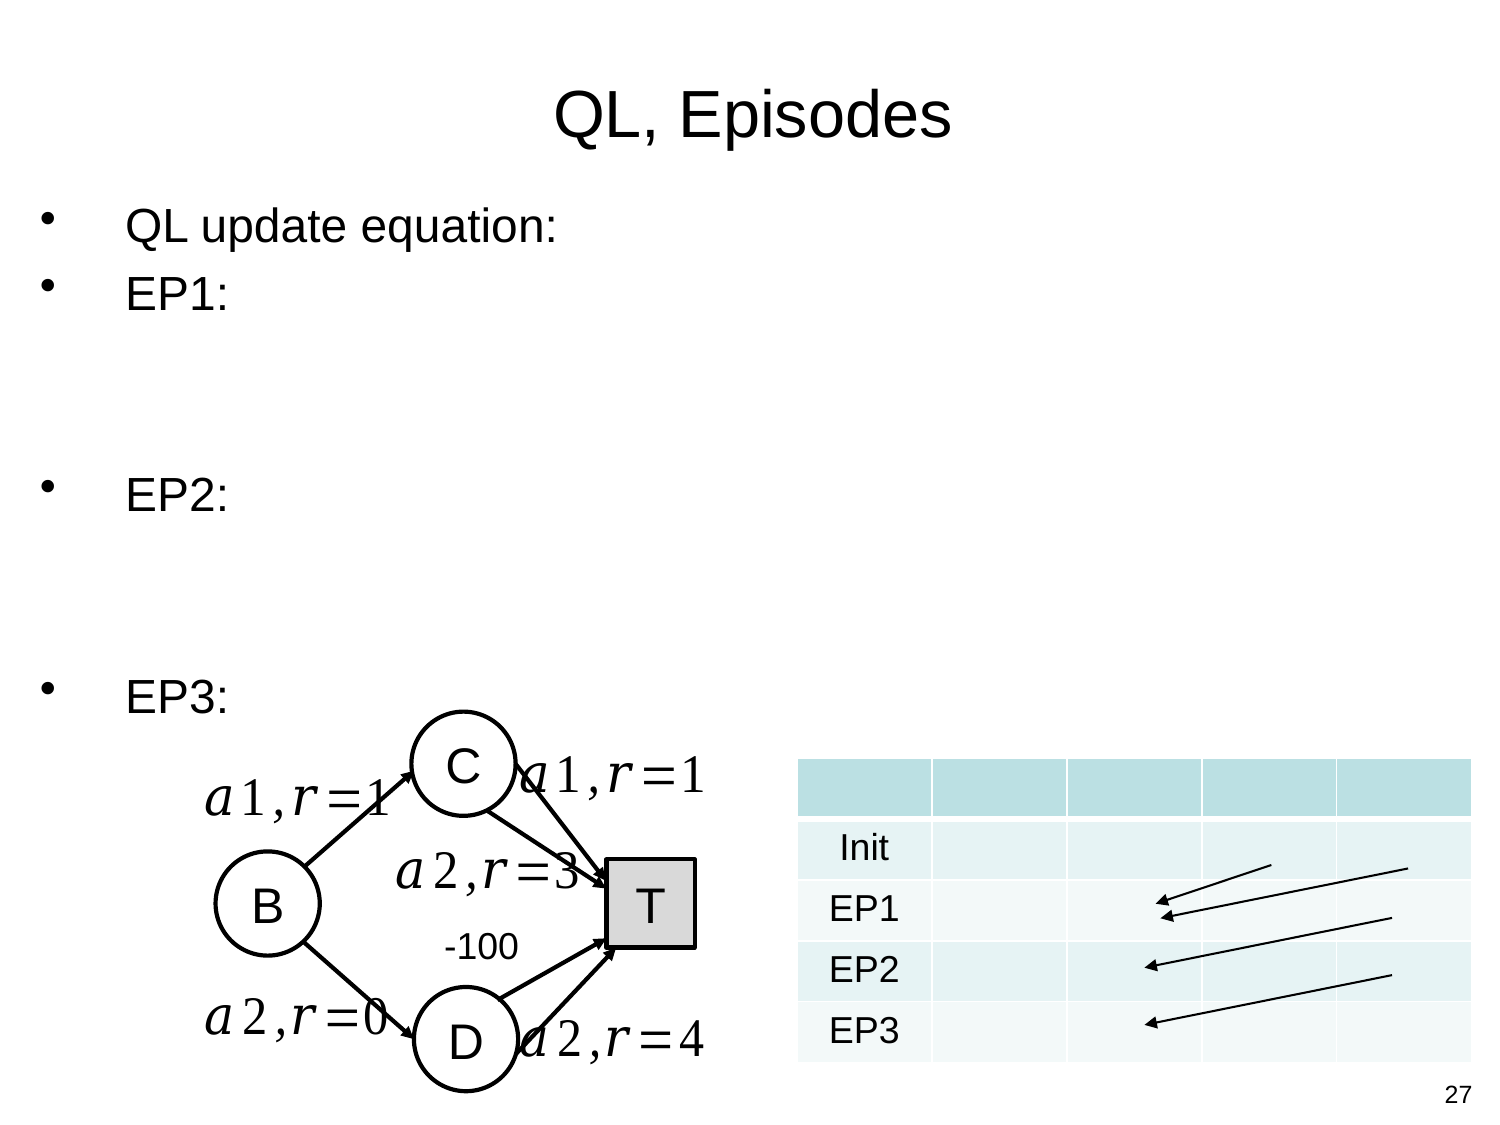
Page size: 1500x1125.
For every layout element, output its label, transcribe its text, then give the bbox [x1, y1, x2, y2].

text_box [1144, 917, 1393, 968]
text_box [1160, 868, 1409, 919]
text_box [204, 711, 707, 1092]
slide_number 27 [1137, 1070, 1488, 1112]
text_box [1144, 974, 1393, 1026]
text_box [1155, 864, 1272, 904]
